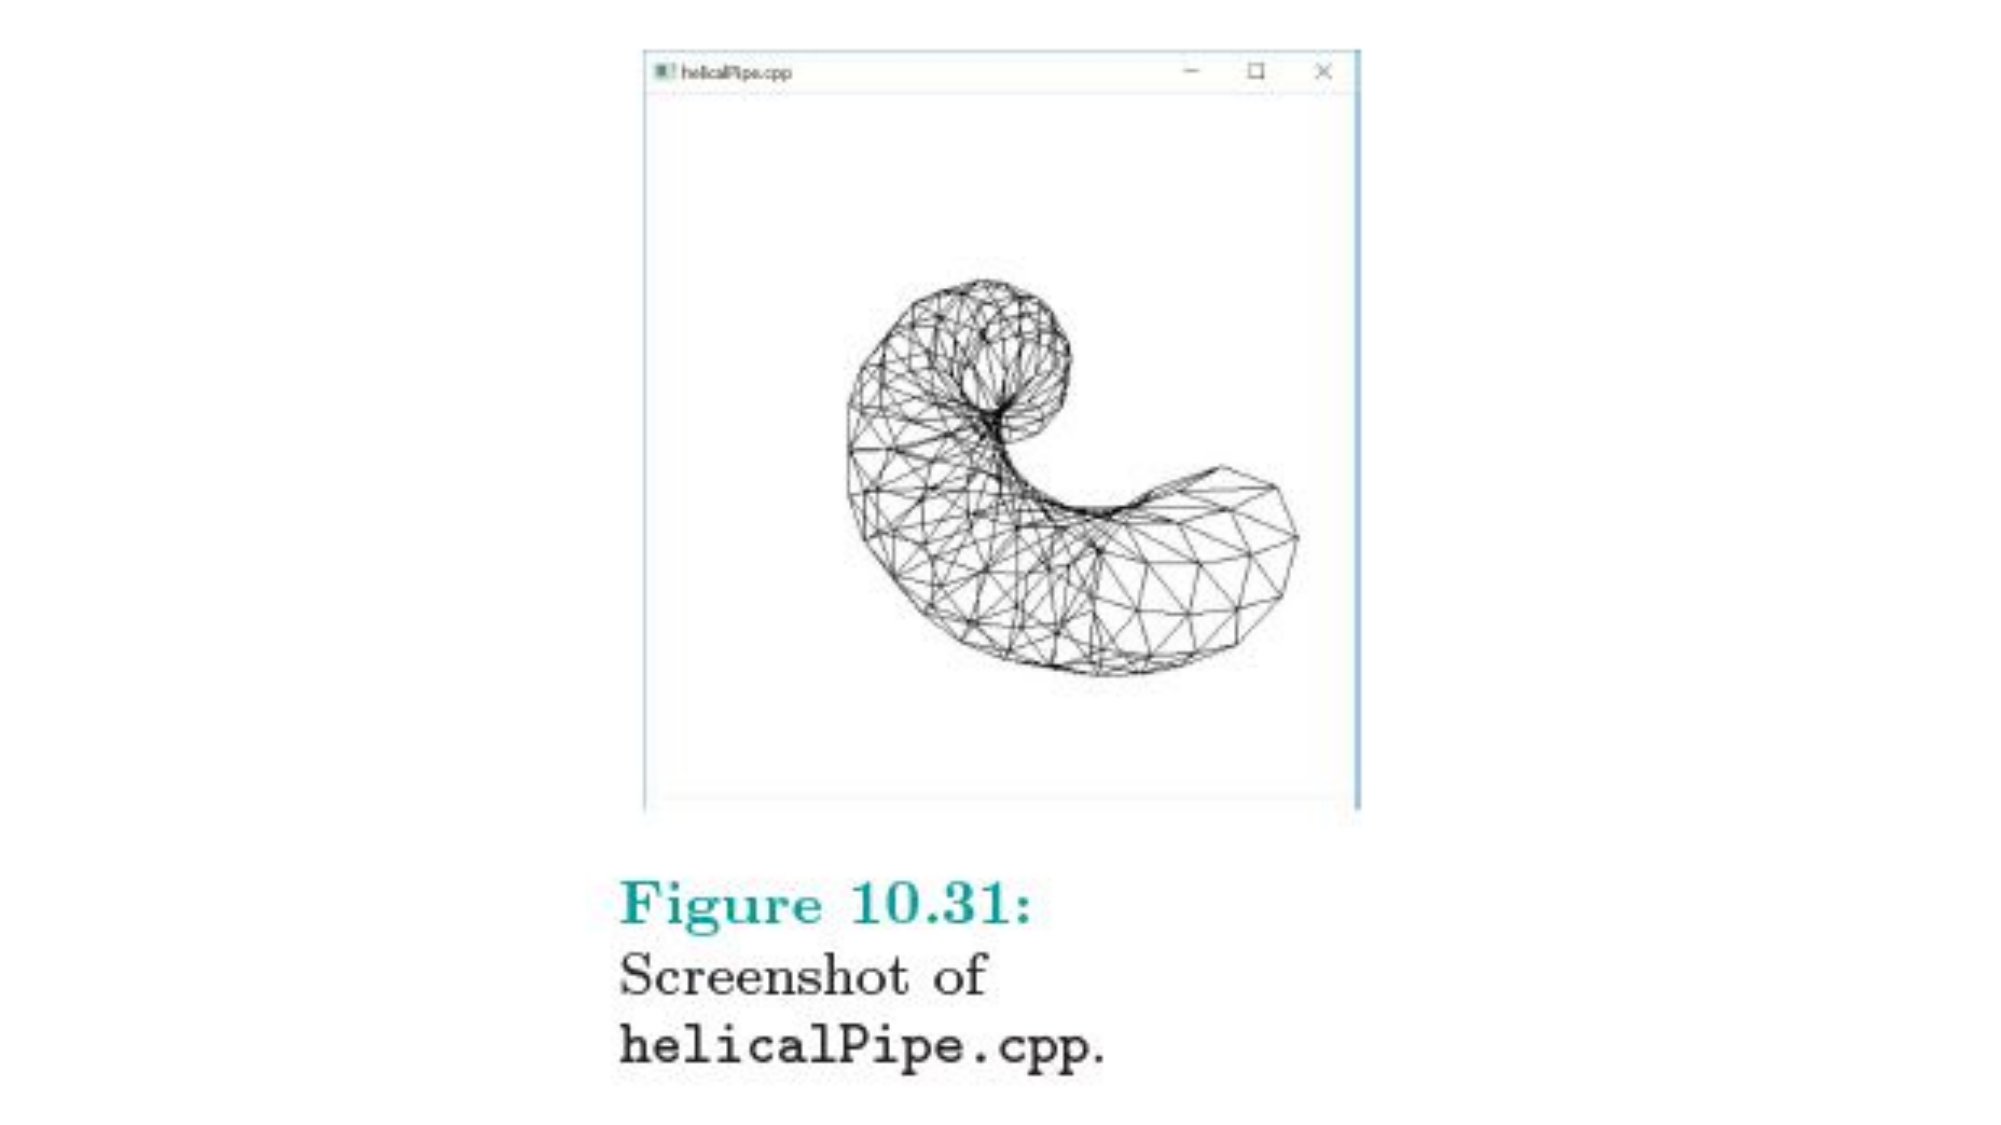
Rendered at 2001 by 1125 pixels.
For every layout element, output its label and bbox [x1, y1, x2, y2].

picture [586, 0, 1414, 1125]
